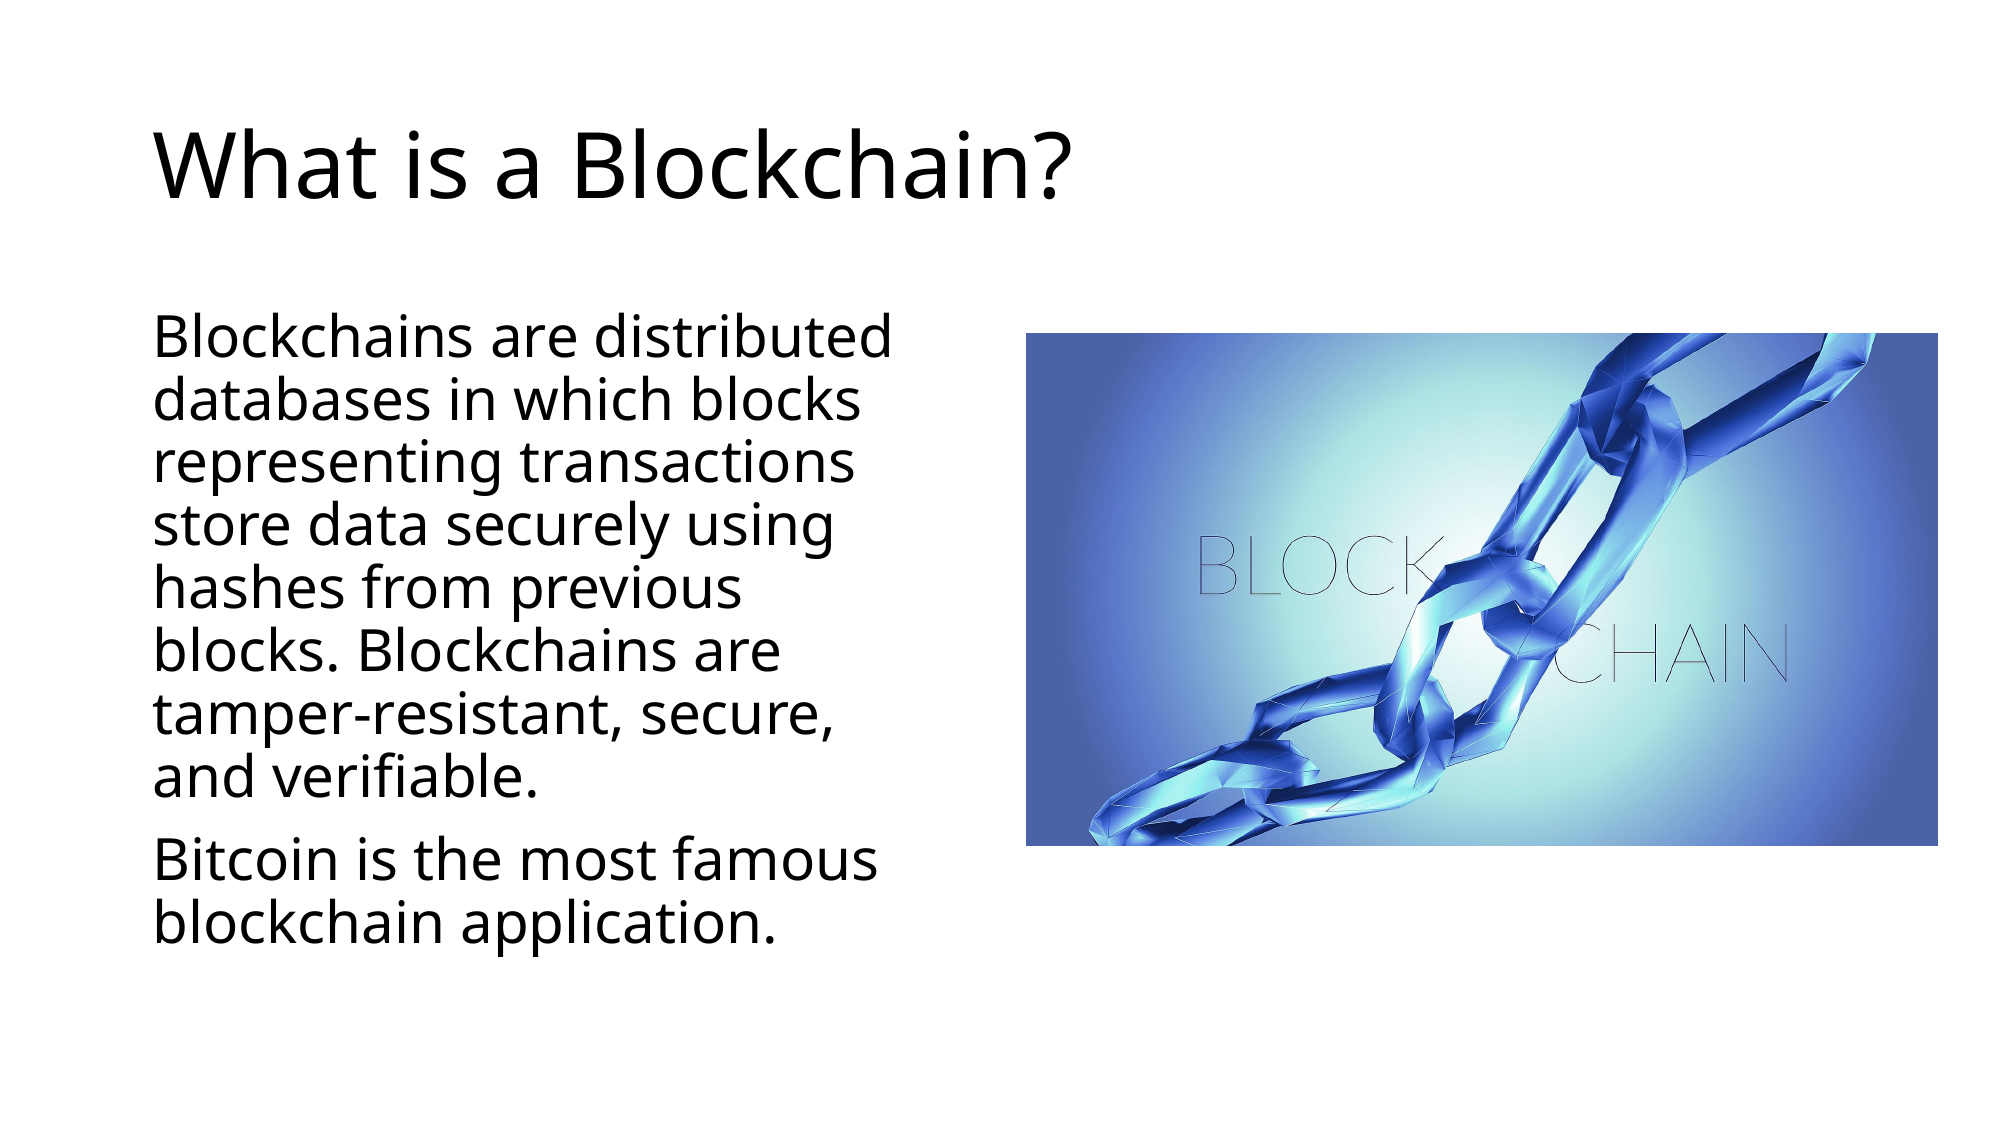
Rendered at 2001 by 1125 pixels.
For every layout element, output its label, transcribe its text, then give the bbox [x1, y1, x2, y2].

picture [1026, 333, 1938, 846]
list Blockchains are distributed databases in which blocks representing transactions store data securely using hashes from previous blocks. Blockchains are tamper-resistant, secure, and verifiable. Bitcoin is the most famous blockchain application. [137, 299, 914, 989]
title What is a Blockchain? [137, 59, 1863, 278]
